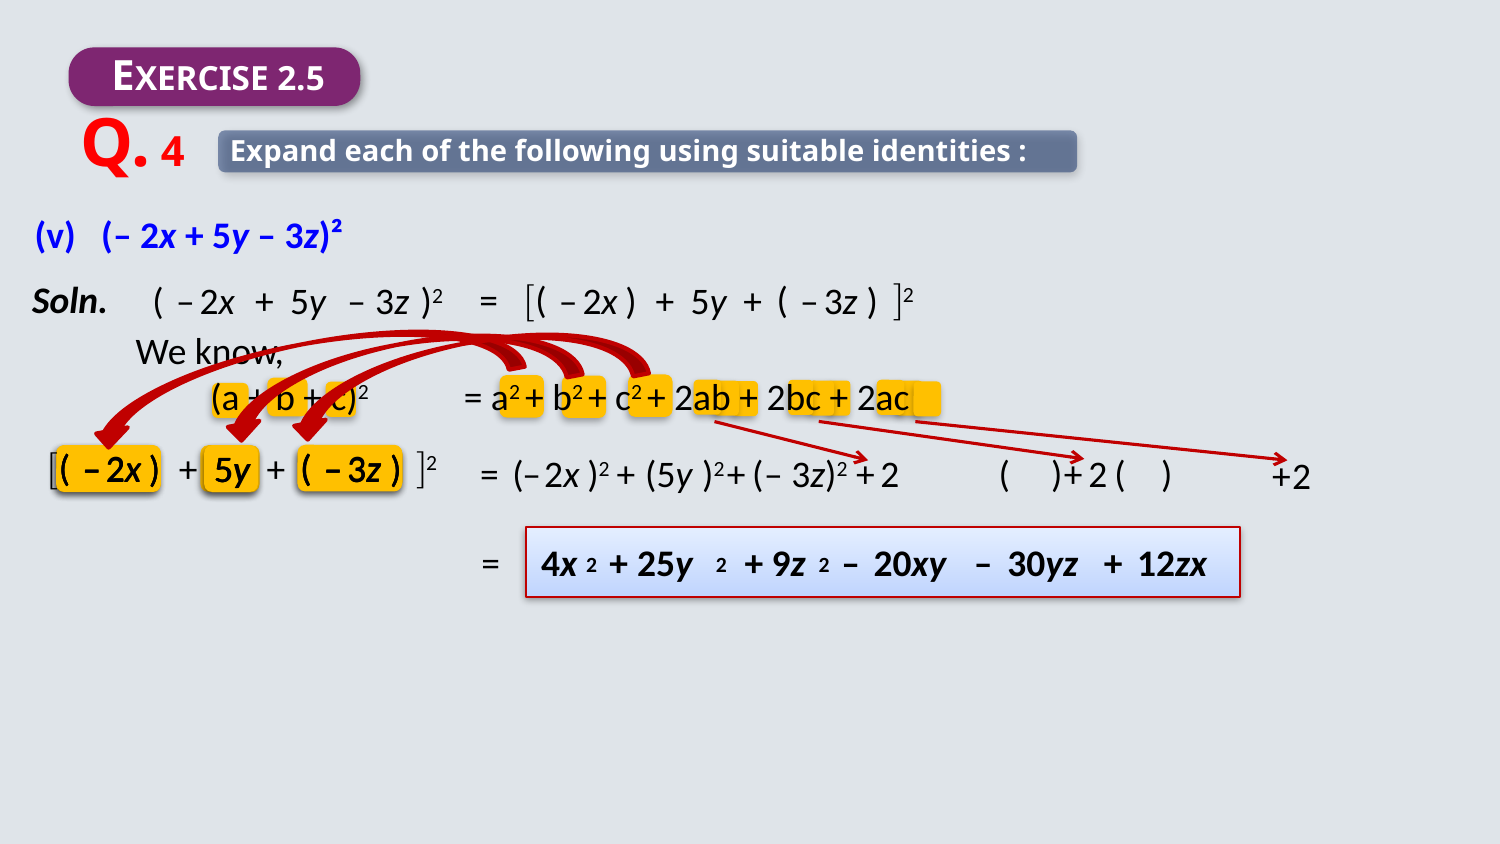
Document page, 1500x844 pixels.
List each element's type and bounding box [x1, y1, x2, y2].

text_box [714, 421, 1288, 461]
picture [0, 0, 1500, 844]
text_box [284, 435, 418, 499]
text_box [43, 435, 177, 499]
